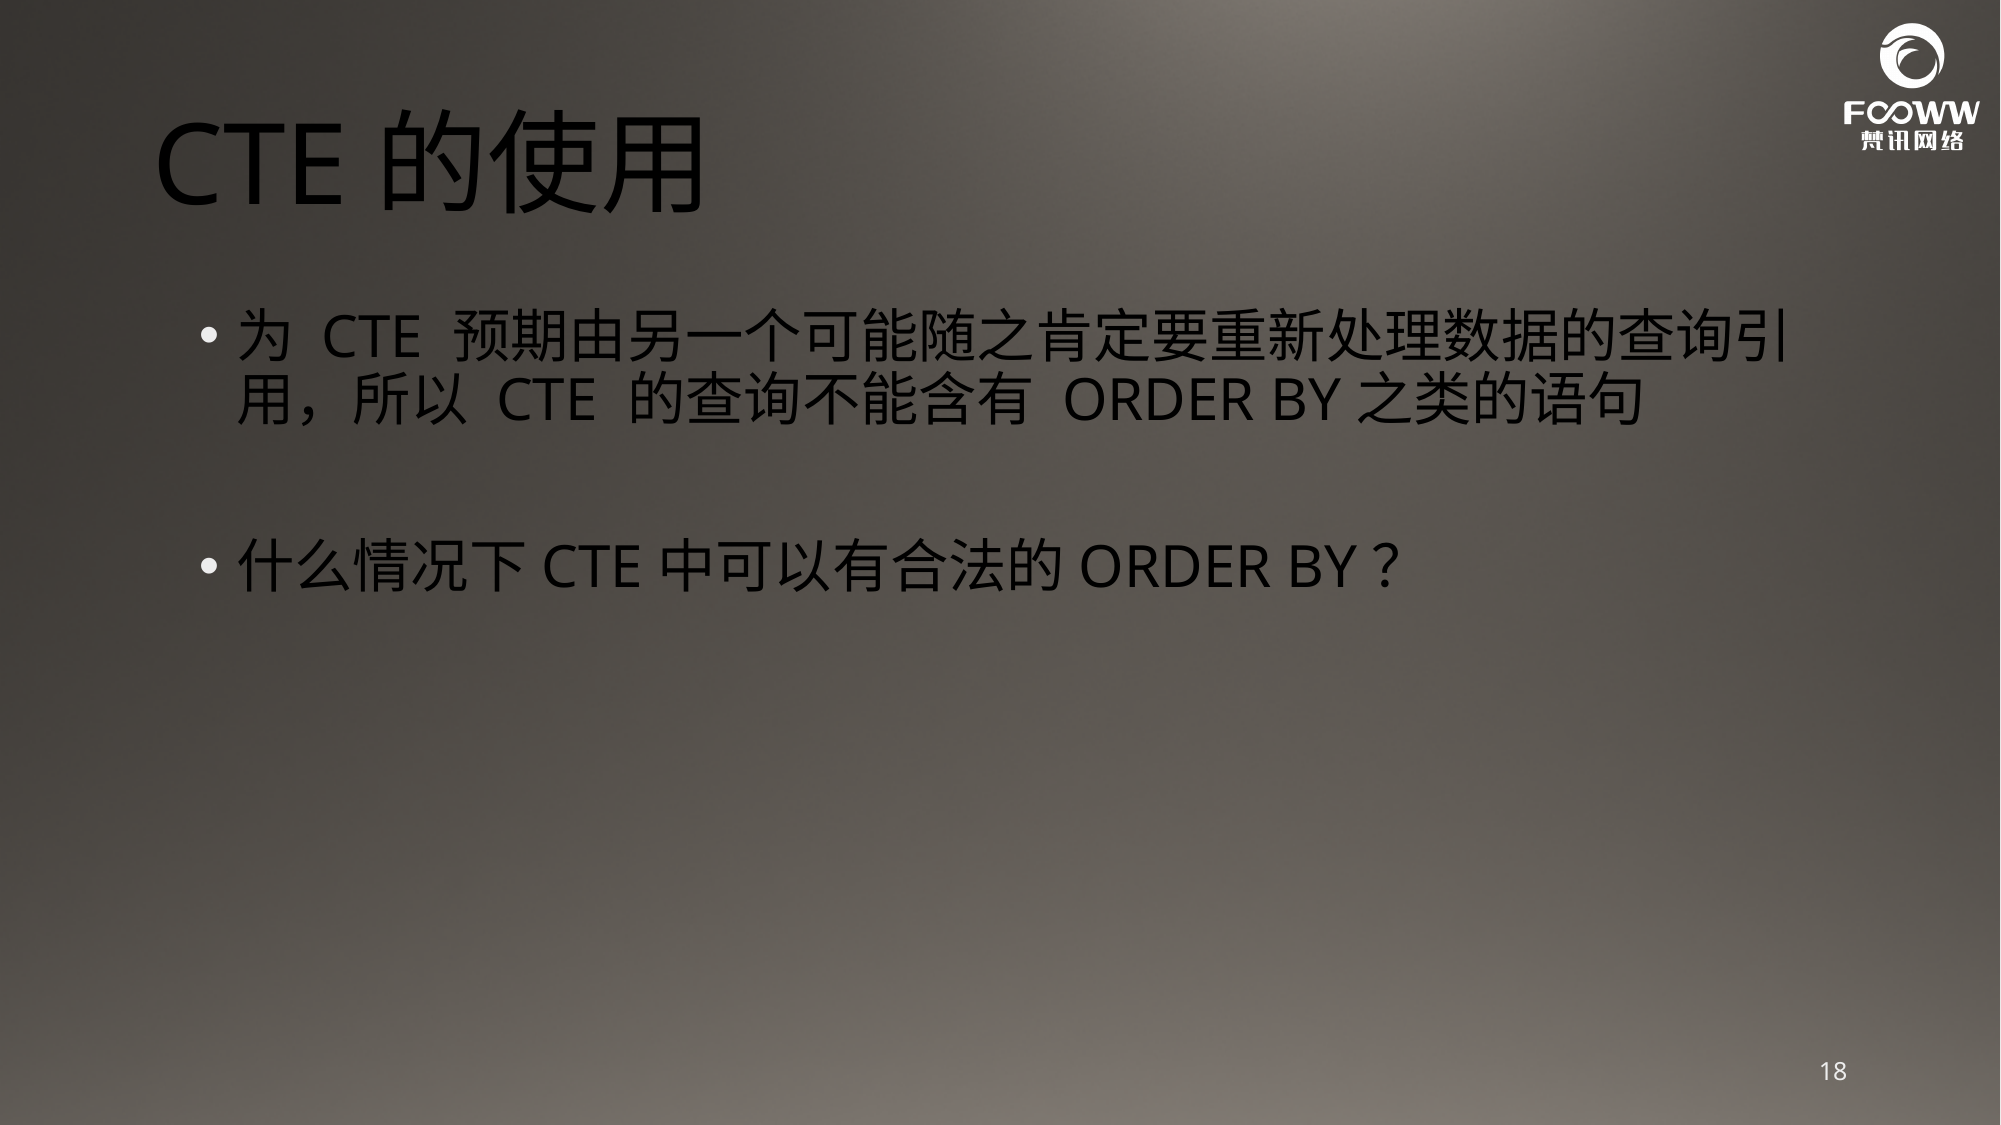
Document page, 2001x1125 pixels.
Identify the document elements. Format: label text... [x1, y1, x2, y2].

picture [0, 0, 2001, 1125]
slide_number 18 [1412, 1042, 1863, 1103]
title CTE的使用 [137, 59, 1863, 278]
list 为 CTE 预期由另一个可能随之肯定要重新处理数据的查询引用，所以 CTE 的查询不能含有 ORDER BY之类的语句 什么情况下CTE中可以有合法的ORDER BY？ [183, 299, 1863, 1014]
